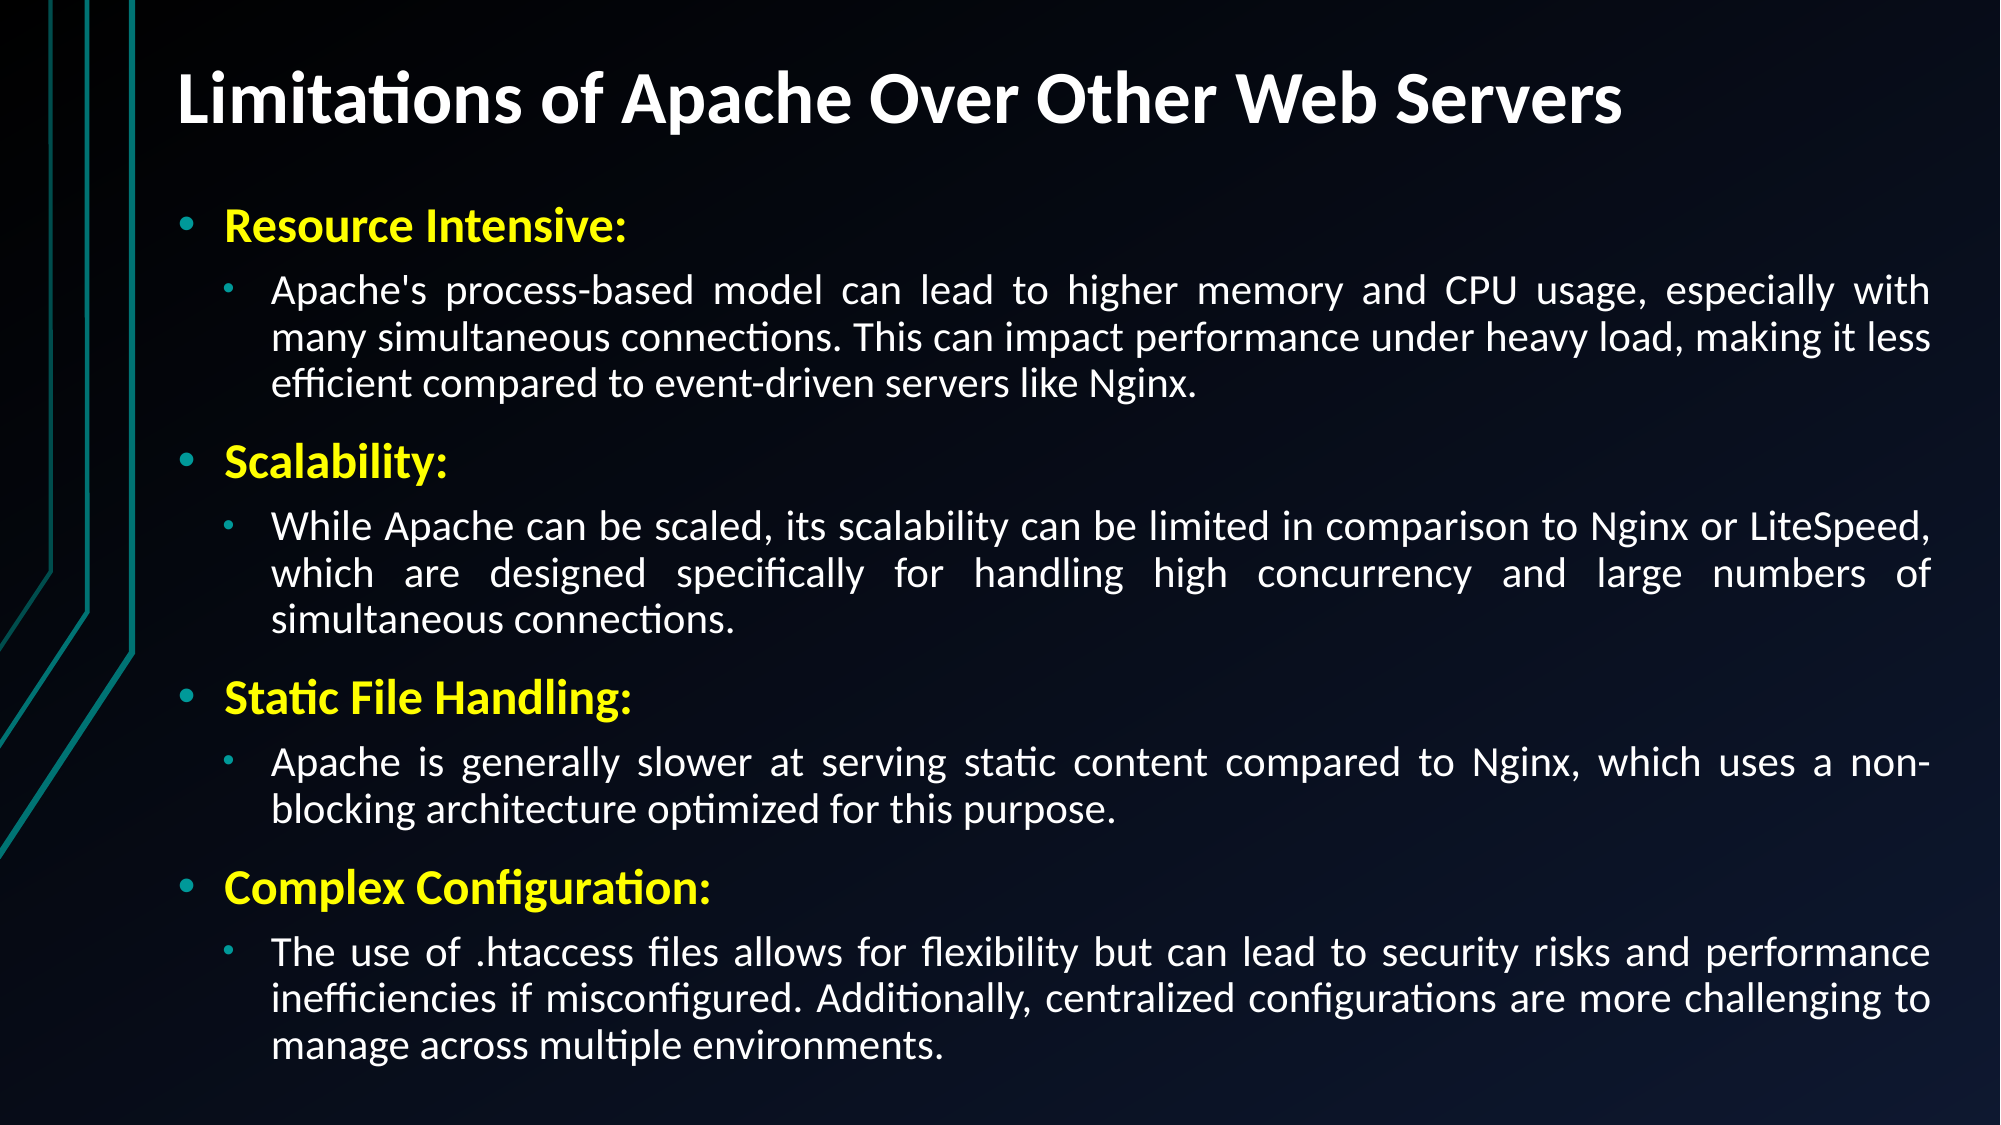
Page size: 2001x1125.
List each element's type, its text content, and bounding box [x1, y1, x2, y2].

title Limitations of Apache Over Other Web Servers [157, 45, 1953, 150]
list Resource Intensive: Apache's process-based model can lead to higher memory and CPU usage, especially with many simultaneous connections. This can impact performance under heavy load, making it less efficient compared to event-driven servers like Nginx. Scalability: While Apache can be scaled, its scalability can be limited in comparison to Nginx or LiteSpeed, which are designed specifically for handling high concurrency and large numbers of simultaneous connections. Static File Handling: Apache is generally slower at serving static content compared to Nginx, which uses a non-blocking architecture optimized for this purpose. Complex Configuration: The use of .htaccess files allows for flexibility but can lead to security risks and performance inefficiencies if misconfigured. Additionally, centralized configurations are more challenging to manage across multiple environments. [157, 189, 1953, 1080]
